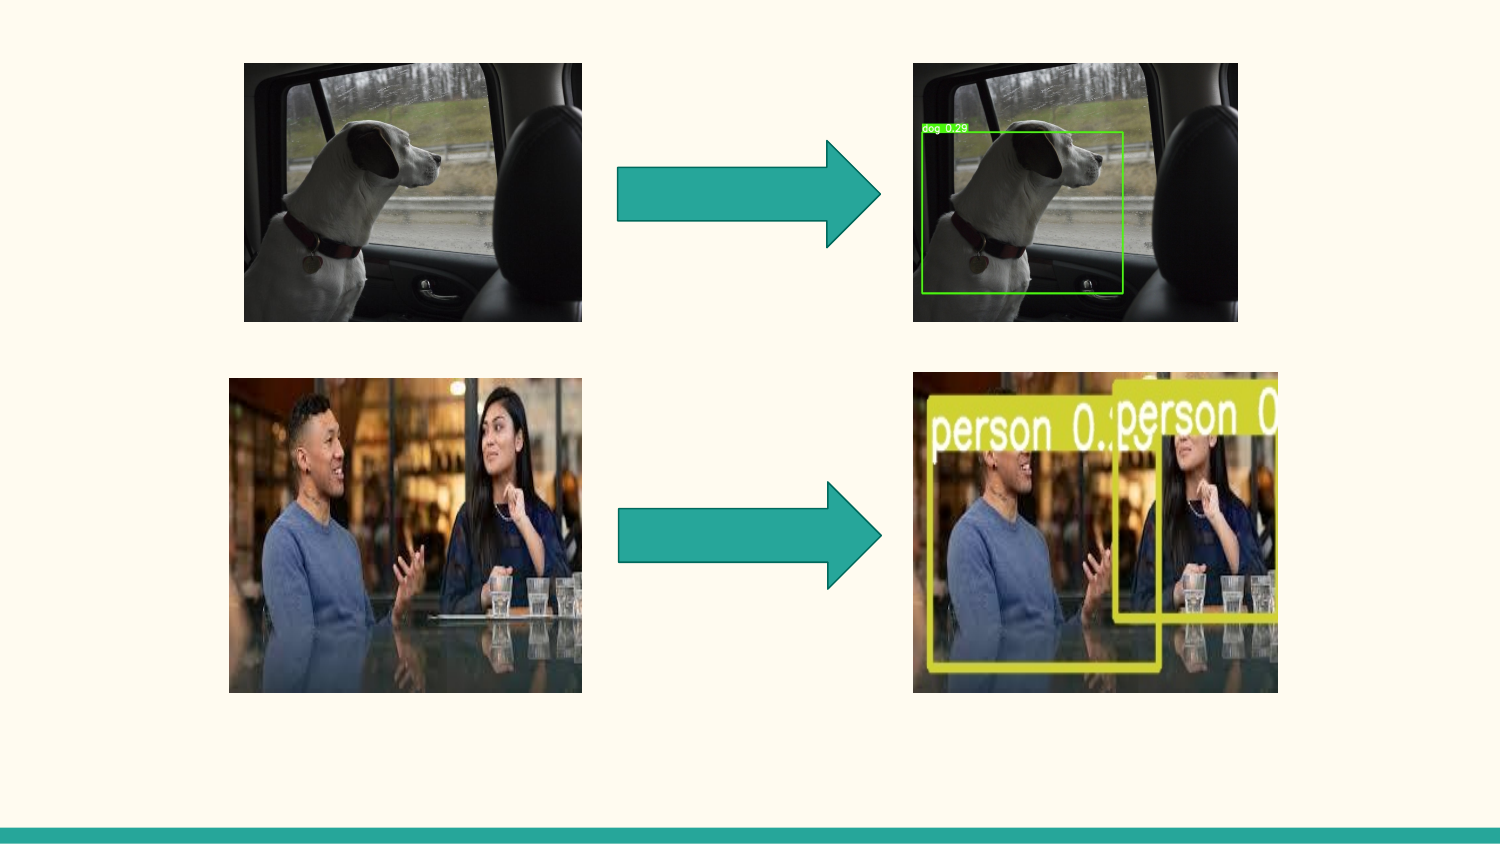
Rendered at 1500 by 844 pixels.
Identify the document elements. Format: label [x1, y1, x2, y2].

text_box [617, 140, 881, 248]
picture [229, 378, 582, 693]
text_box [618, 481, 882, 590]
picture [913, 371, 1278, 693]
picture [913, 63, 1238, 323]
picture [244, 63, 582, 323]
